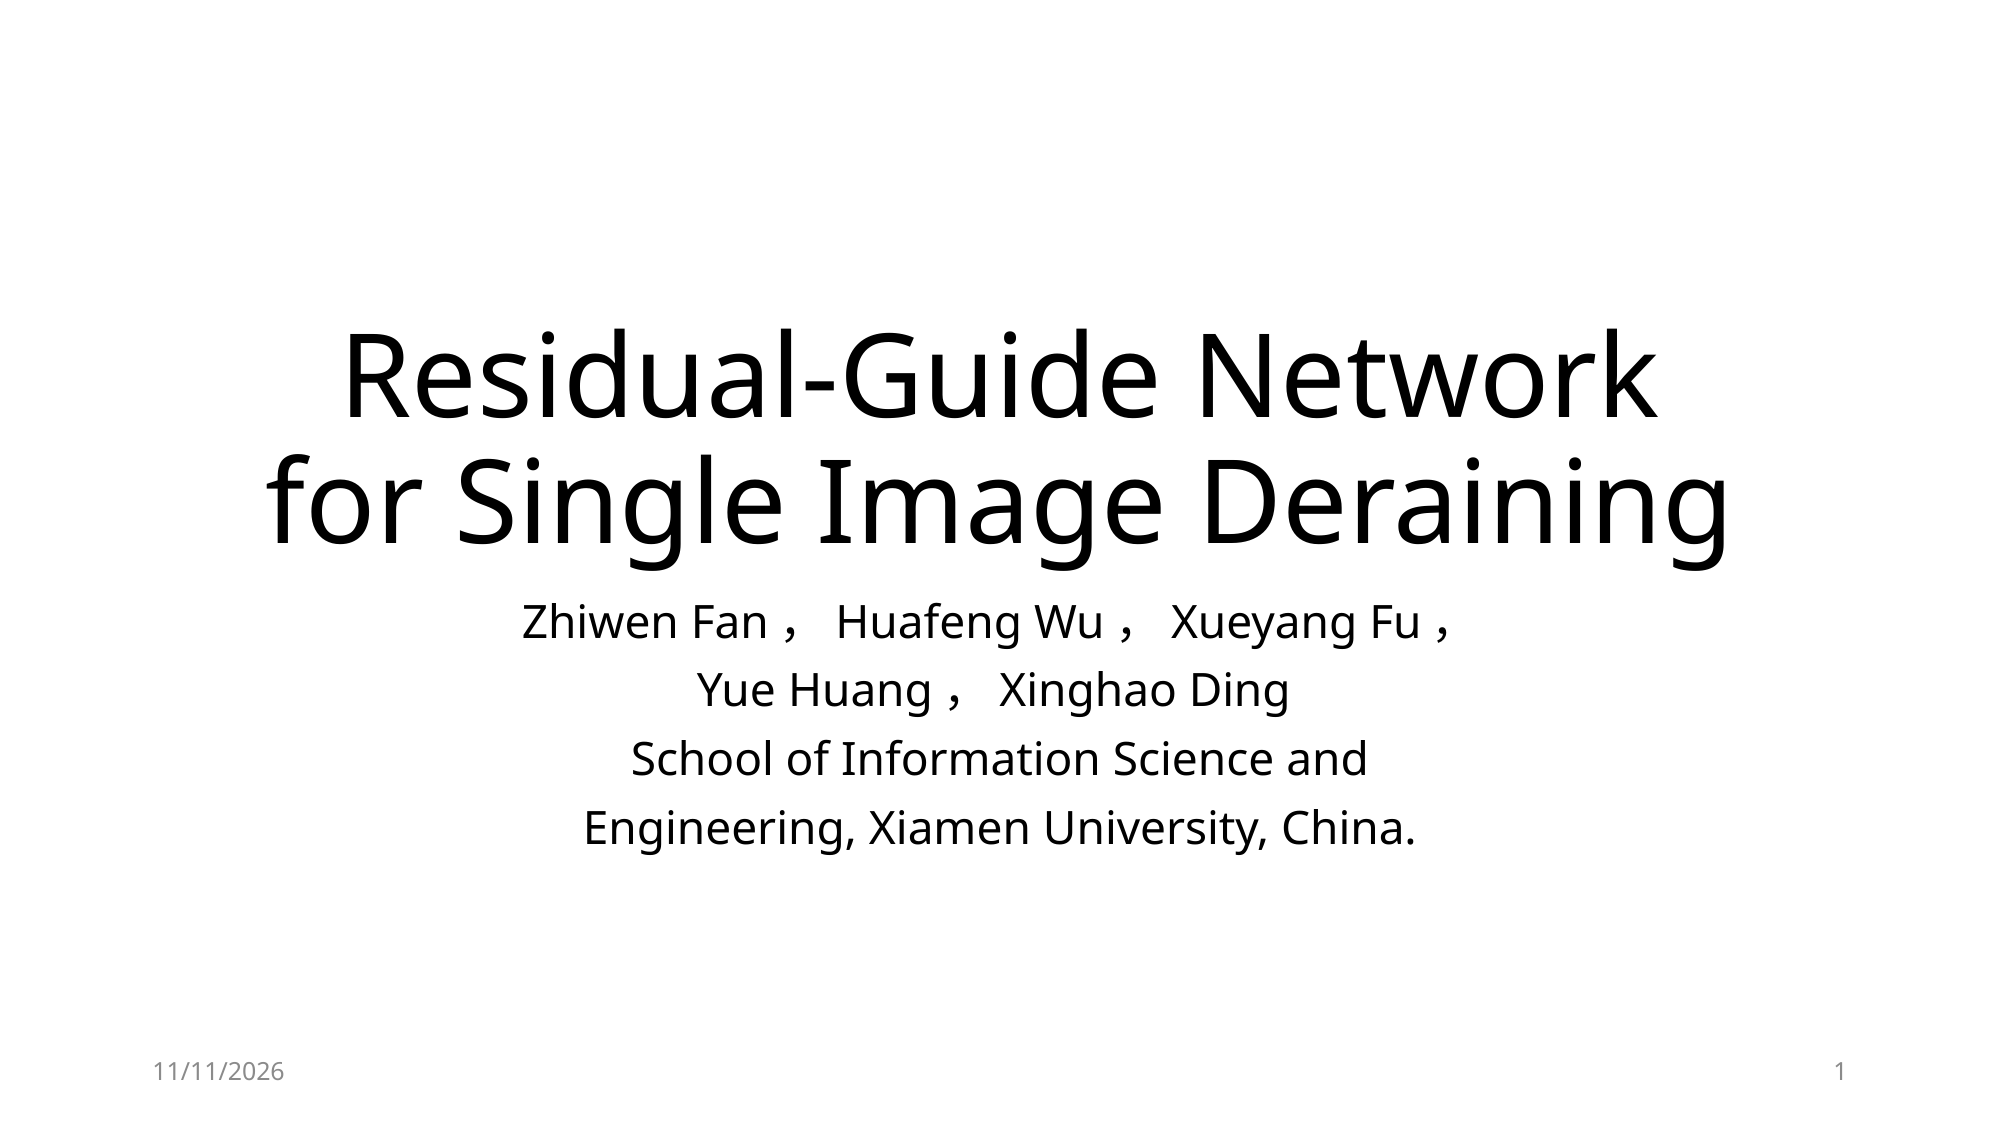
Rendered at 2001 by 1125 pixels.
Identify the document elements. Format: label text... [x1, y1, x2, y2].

title Residual-Guide Network for Single Image Deraining [249, 184, 1750, 576]
subtitle Zhiwen Fan，Huafeng Wu，Xueyang Fu， Yue Huang，Xinghao Ding School of Information Science and Engineering, Xiamen University, China. [249, 590, 1750, 863]
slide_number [137, 1042, 588, 1103]
slide_number 1 [1412, 1042, 1863, 1103]
